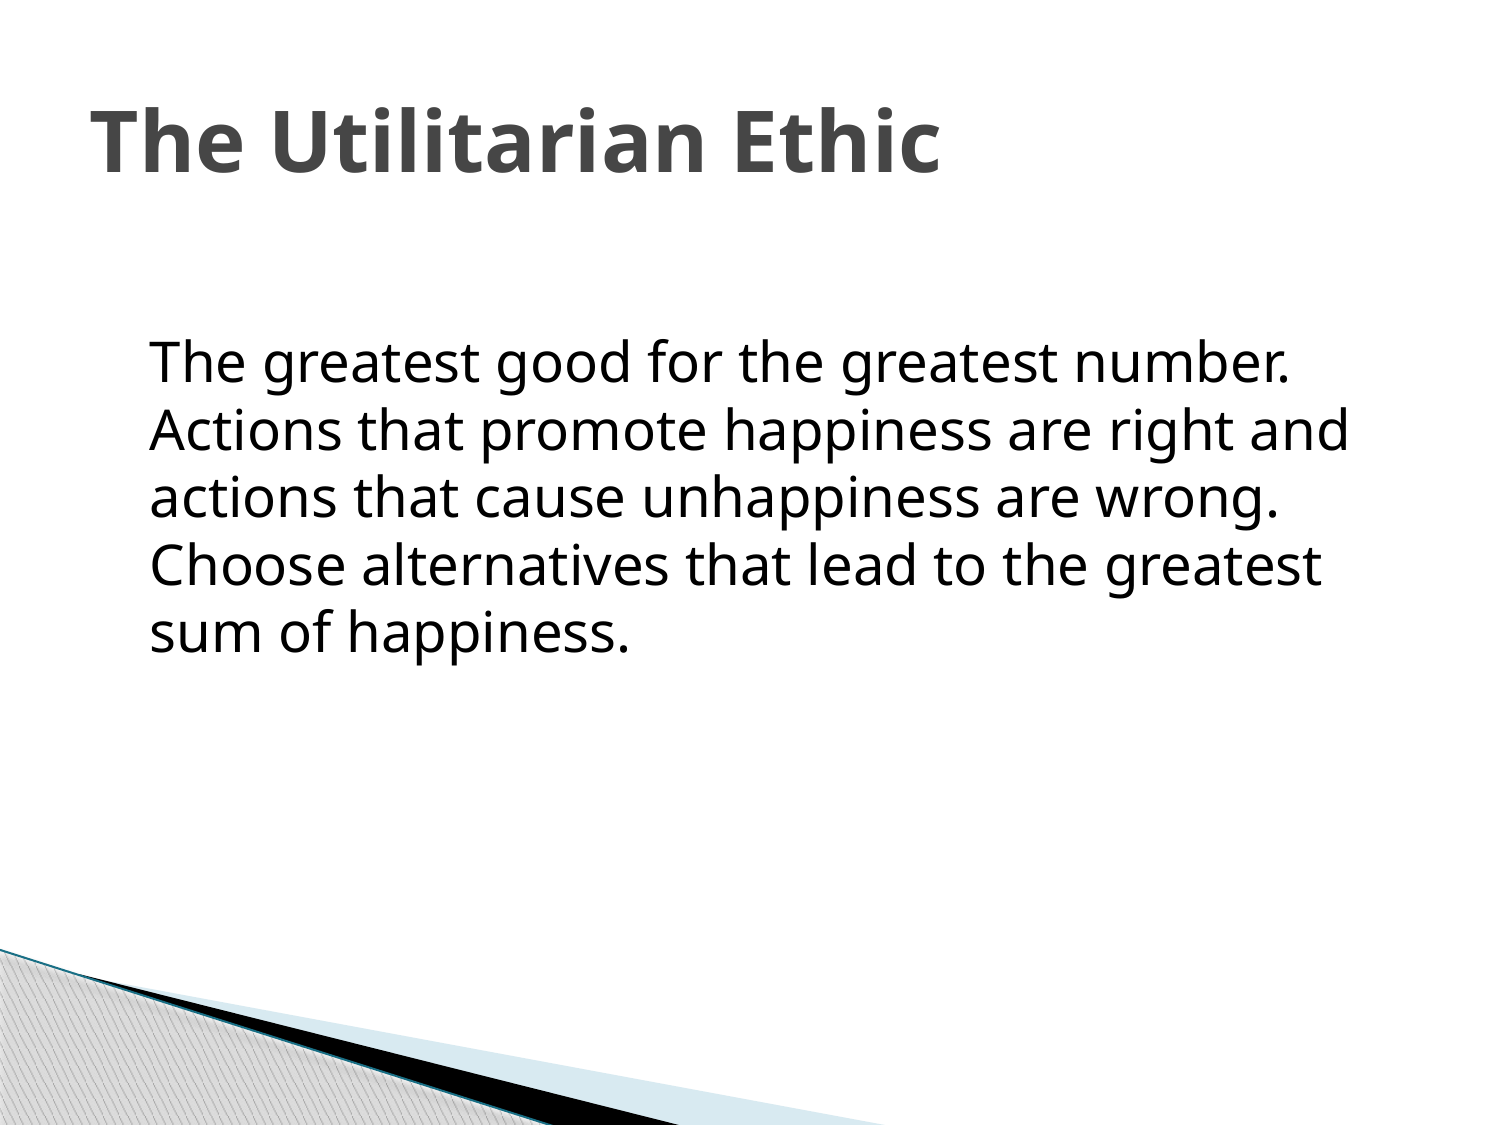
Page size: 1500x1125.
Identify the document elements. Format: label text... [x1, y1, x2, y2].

list The greatest good for the greatest number. Actions that promote happiness are right and actions that cause unhappiness are wrong. Choose alternatives that lead to the greatest sum of happiness. [75, 243, 1425, 986]
title The Utilitarian Ethic [75, 45, 1425, 233]
